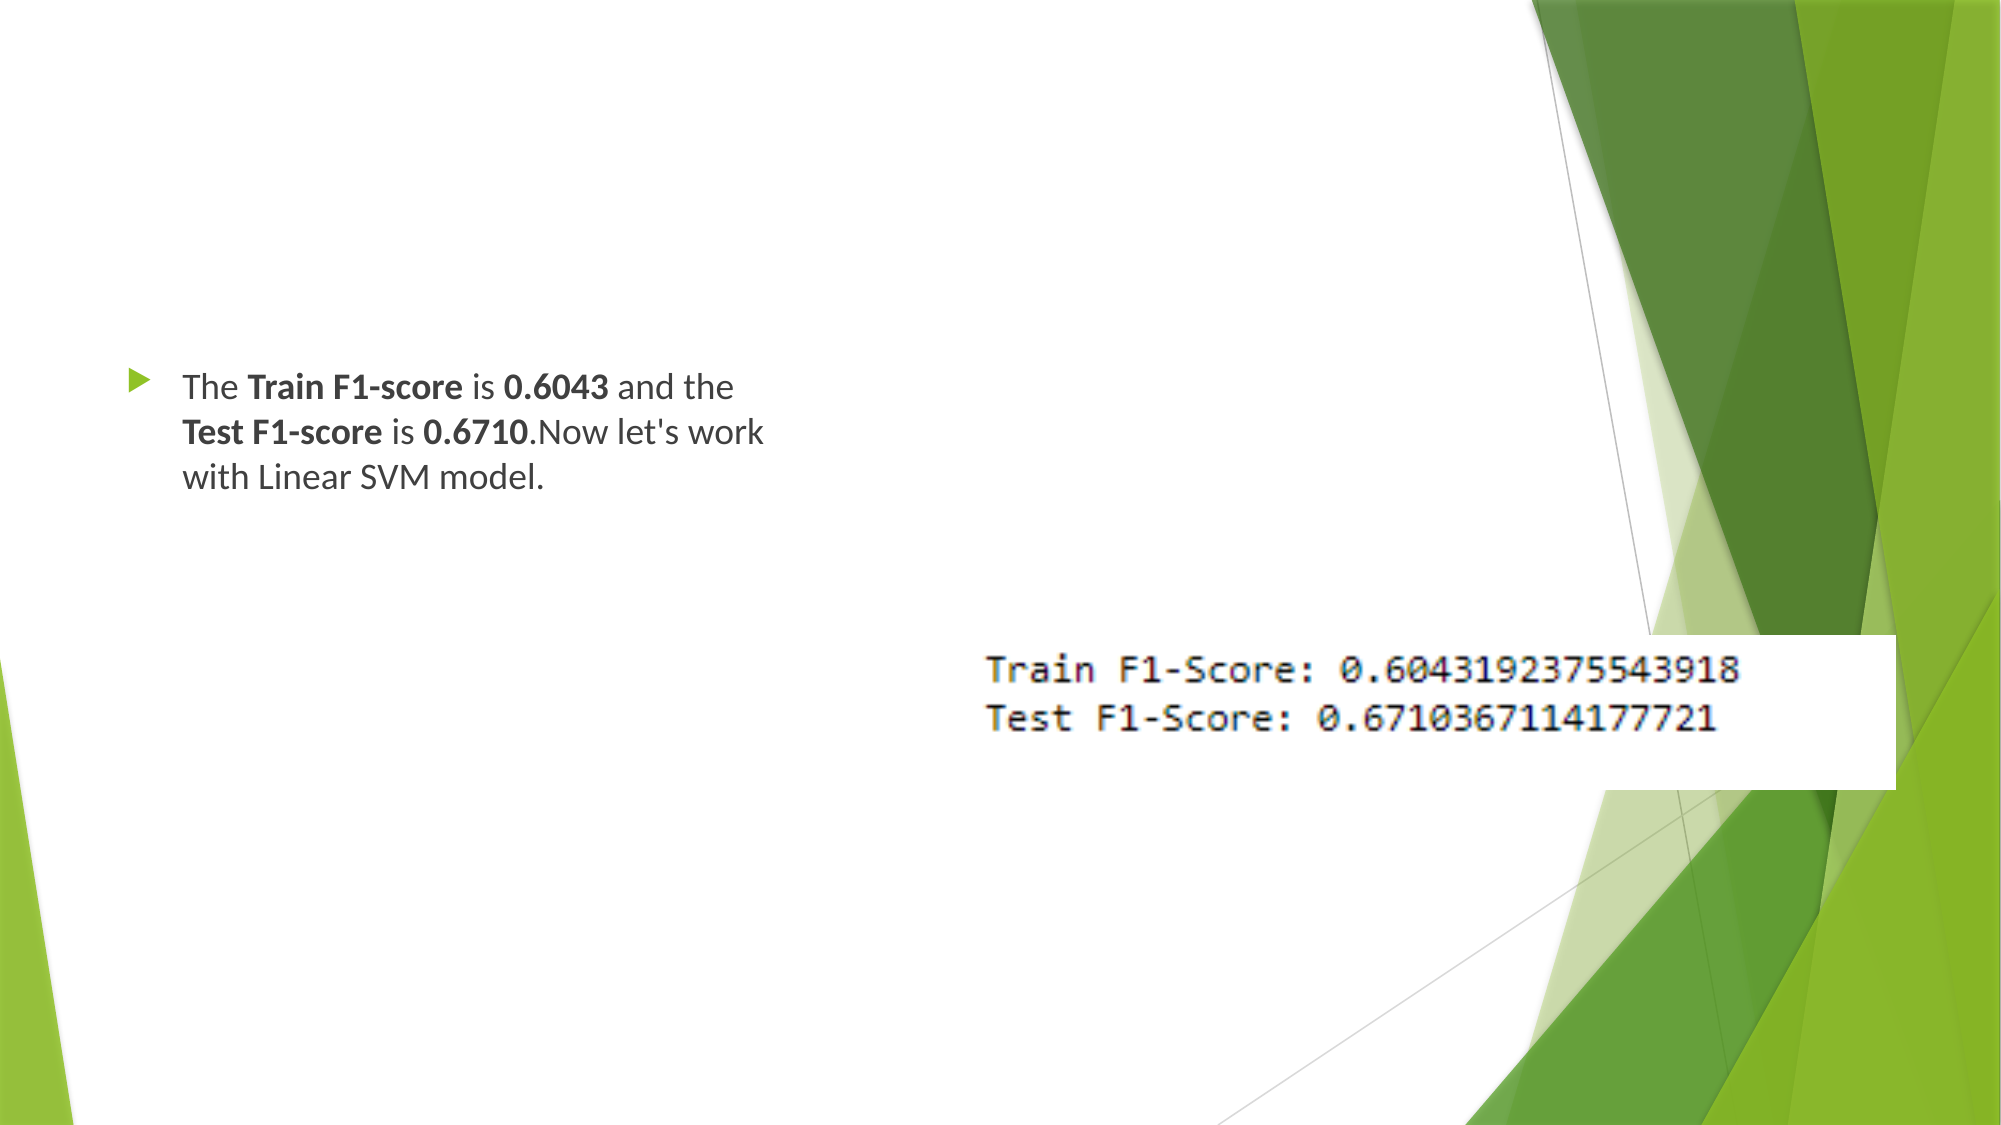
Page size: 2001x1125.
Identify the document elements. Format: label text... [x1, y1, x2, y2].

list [946, 634, 1897, 790]
list The Train F1-score is 0.6043 and the Test F1-score is 0.6710.Now let's work with Linear SVM model. [111, 354, 798, 992]
